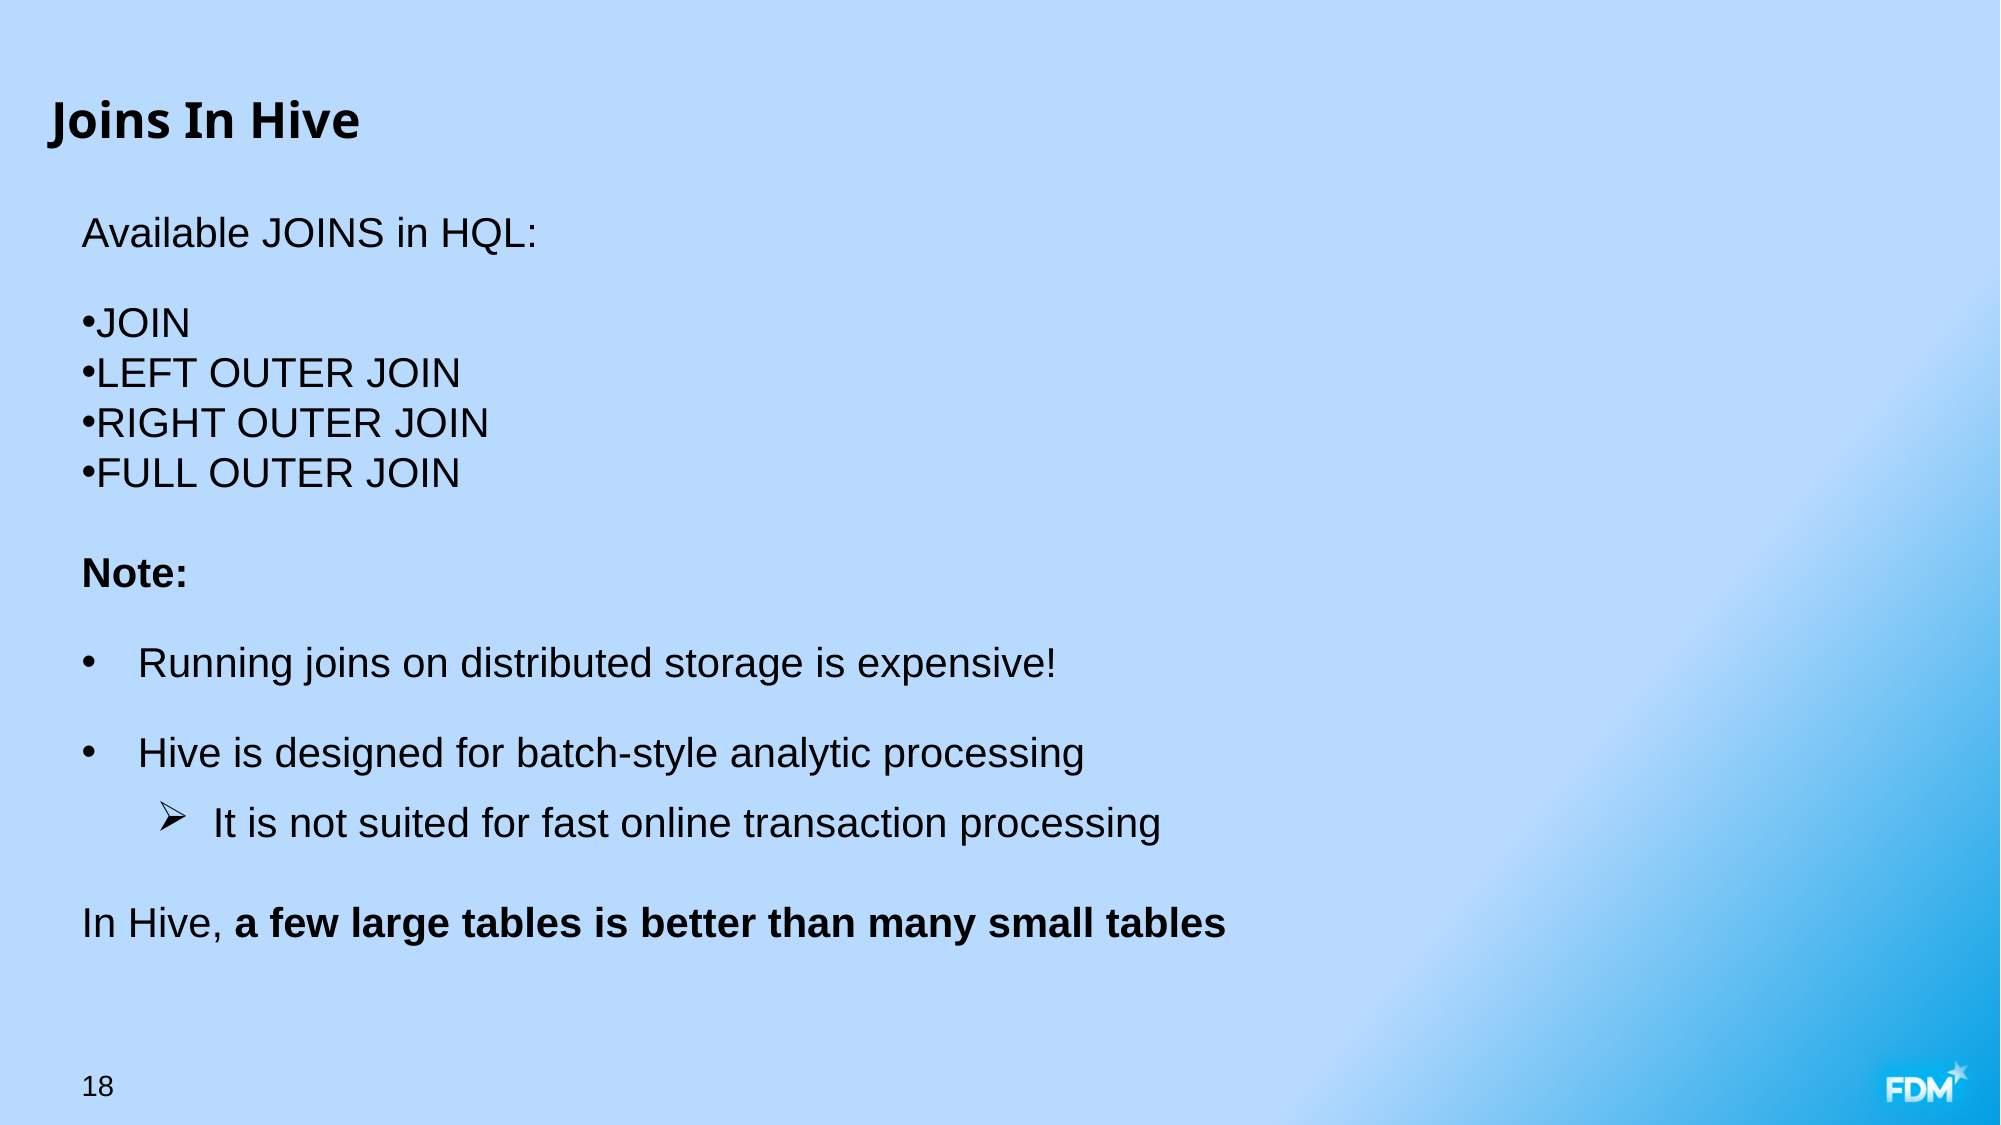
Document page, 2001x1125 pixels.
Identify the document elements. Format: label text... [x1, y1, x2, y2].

text_box Available JOINS in HQL: JOIN LEFT OUTER JOIN RIGHT OUTER JOIN FULL OUTER JOIN Note: Running joins on distributed storage is expensive! Hive is designed for batch-style analytic processing It is not suited for fast online transaction processing In Hive, a few large tables is better than many small tables [66, 198, 1340, 954]
slide_number 18 [66, 1060, 534, 1110]
text_box Joins In Hive [39, 76, 1879, 159]
picture [1858, 1029, 2000, 1125]
